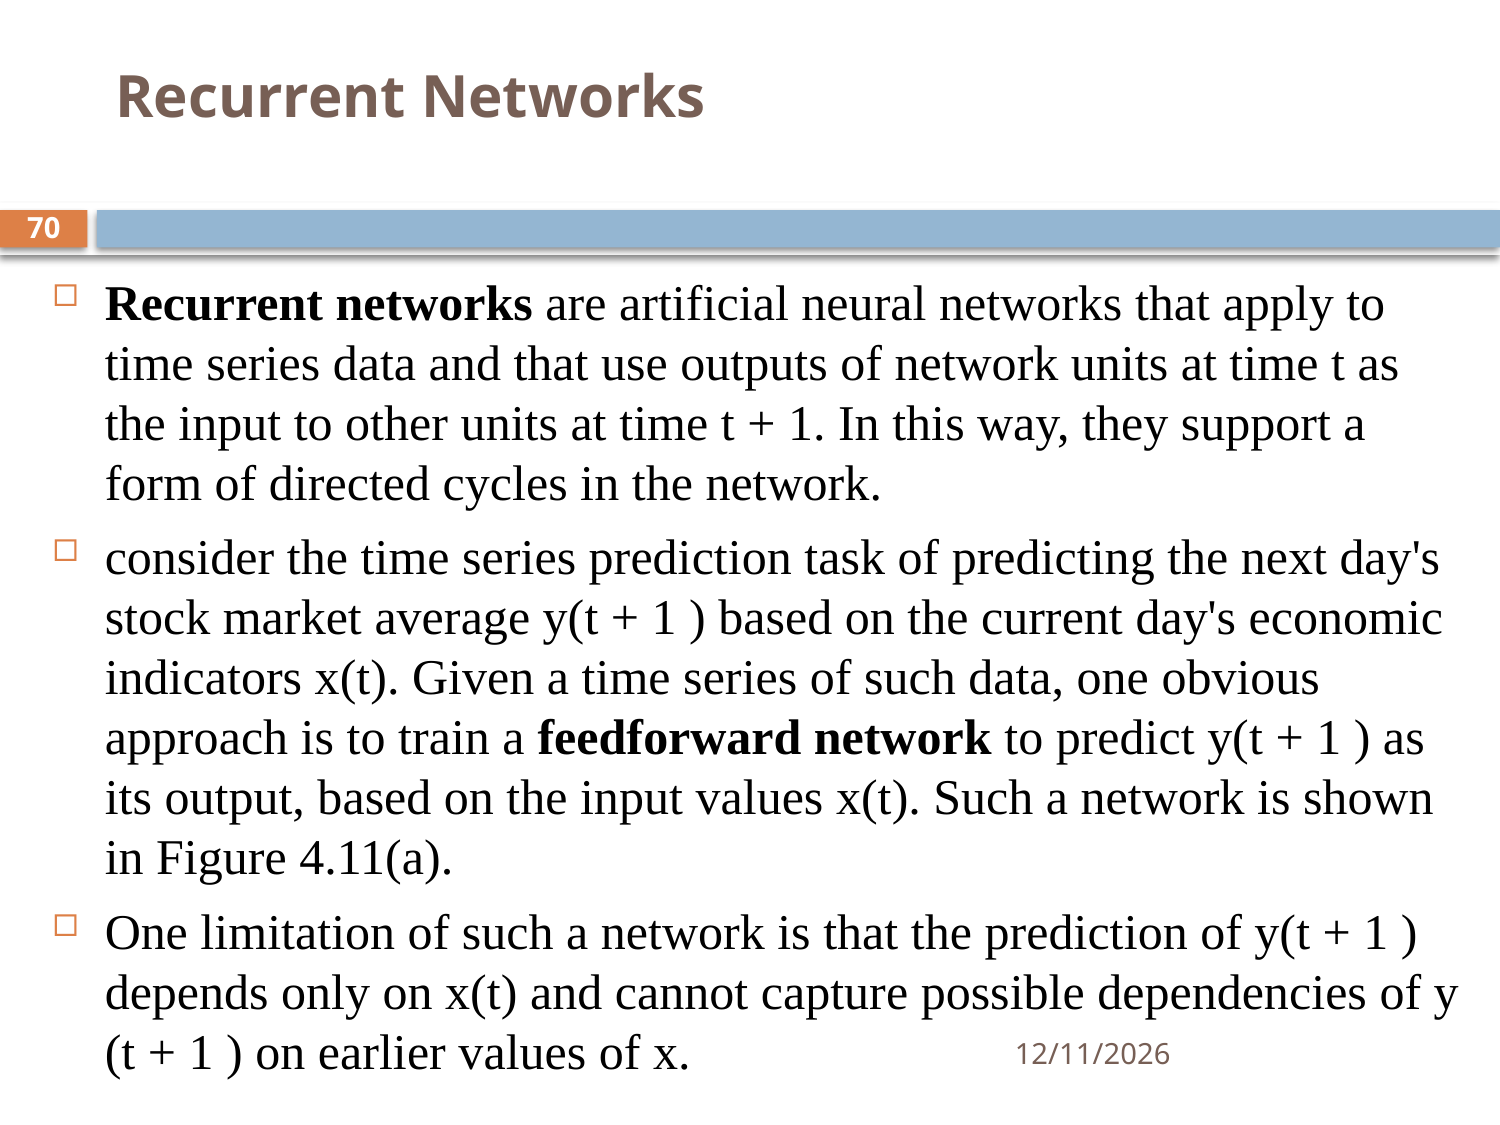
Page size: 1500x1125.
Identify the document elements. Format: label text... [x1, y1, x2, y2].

footer [99, 1024, 990, 1085]
list Recurrent networks are artificial neural networks that apply to time series data and that use outputs of network units at time t as the input to other units at time t + 1. In this way, they support a form of directed cycles in the network. consider the time series prediction task of predicting the next day's stock market average y(t + 1 ) based on the current day's economic indicators x(t). Given a time series of such data, one obvious approach is to train a feedforward network to predict y(t + 1 ) as its output, based on the input values x(t). Such a network is shown in Figure 4.11(a). One limitation of such a network is that the prediction of y(t + 1 ) depends only on x(t) and cannot capture possible dependencies of y (t + 1 ) on earlier values of x. [37, 262, 1475, 1000]
slide_number 70 [0, 208, 88, 249]
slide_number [999, 1025, 1438, 1085]
title Recurrent Networks [100, 37, 1438, 150]
